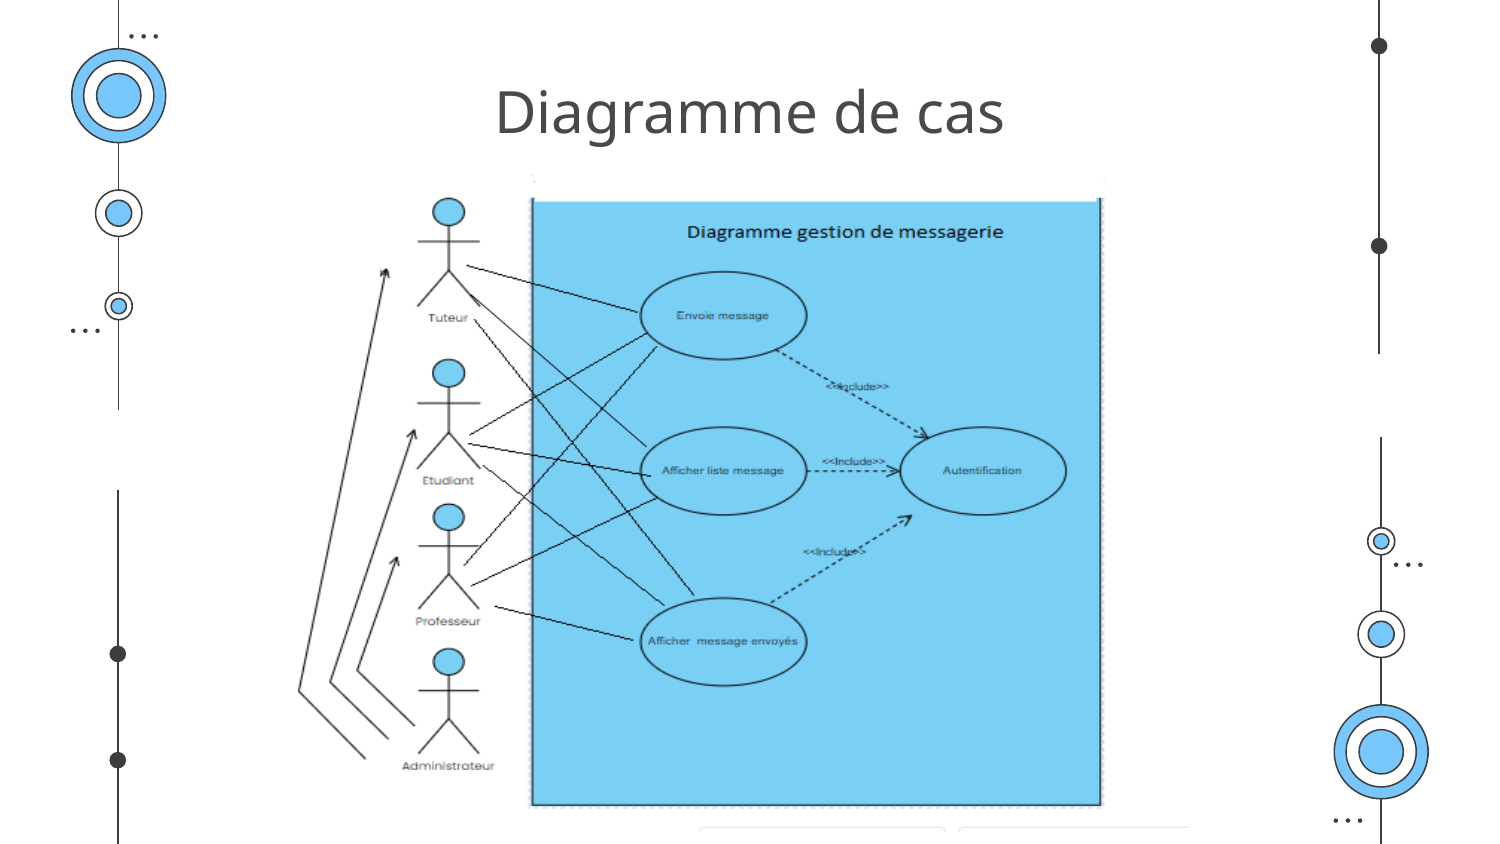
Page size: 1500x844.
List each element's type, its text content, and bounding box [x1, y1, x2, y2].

title Diagramme de cas d’utilisation [355, 60, 1145, 153]
picture [293, 154, 1189, 833]
